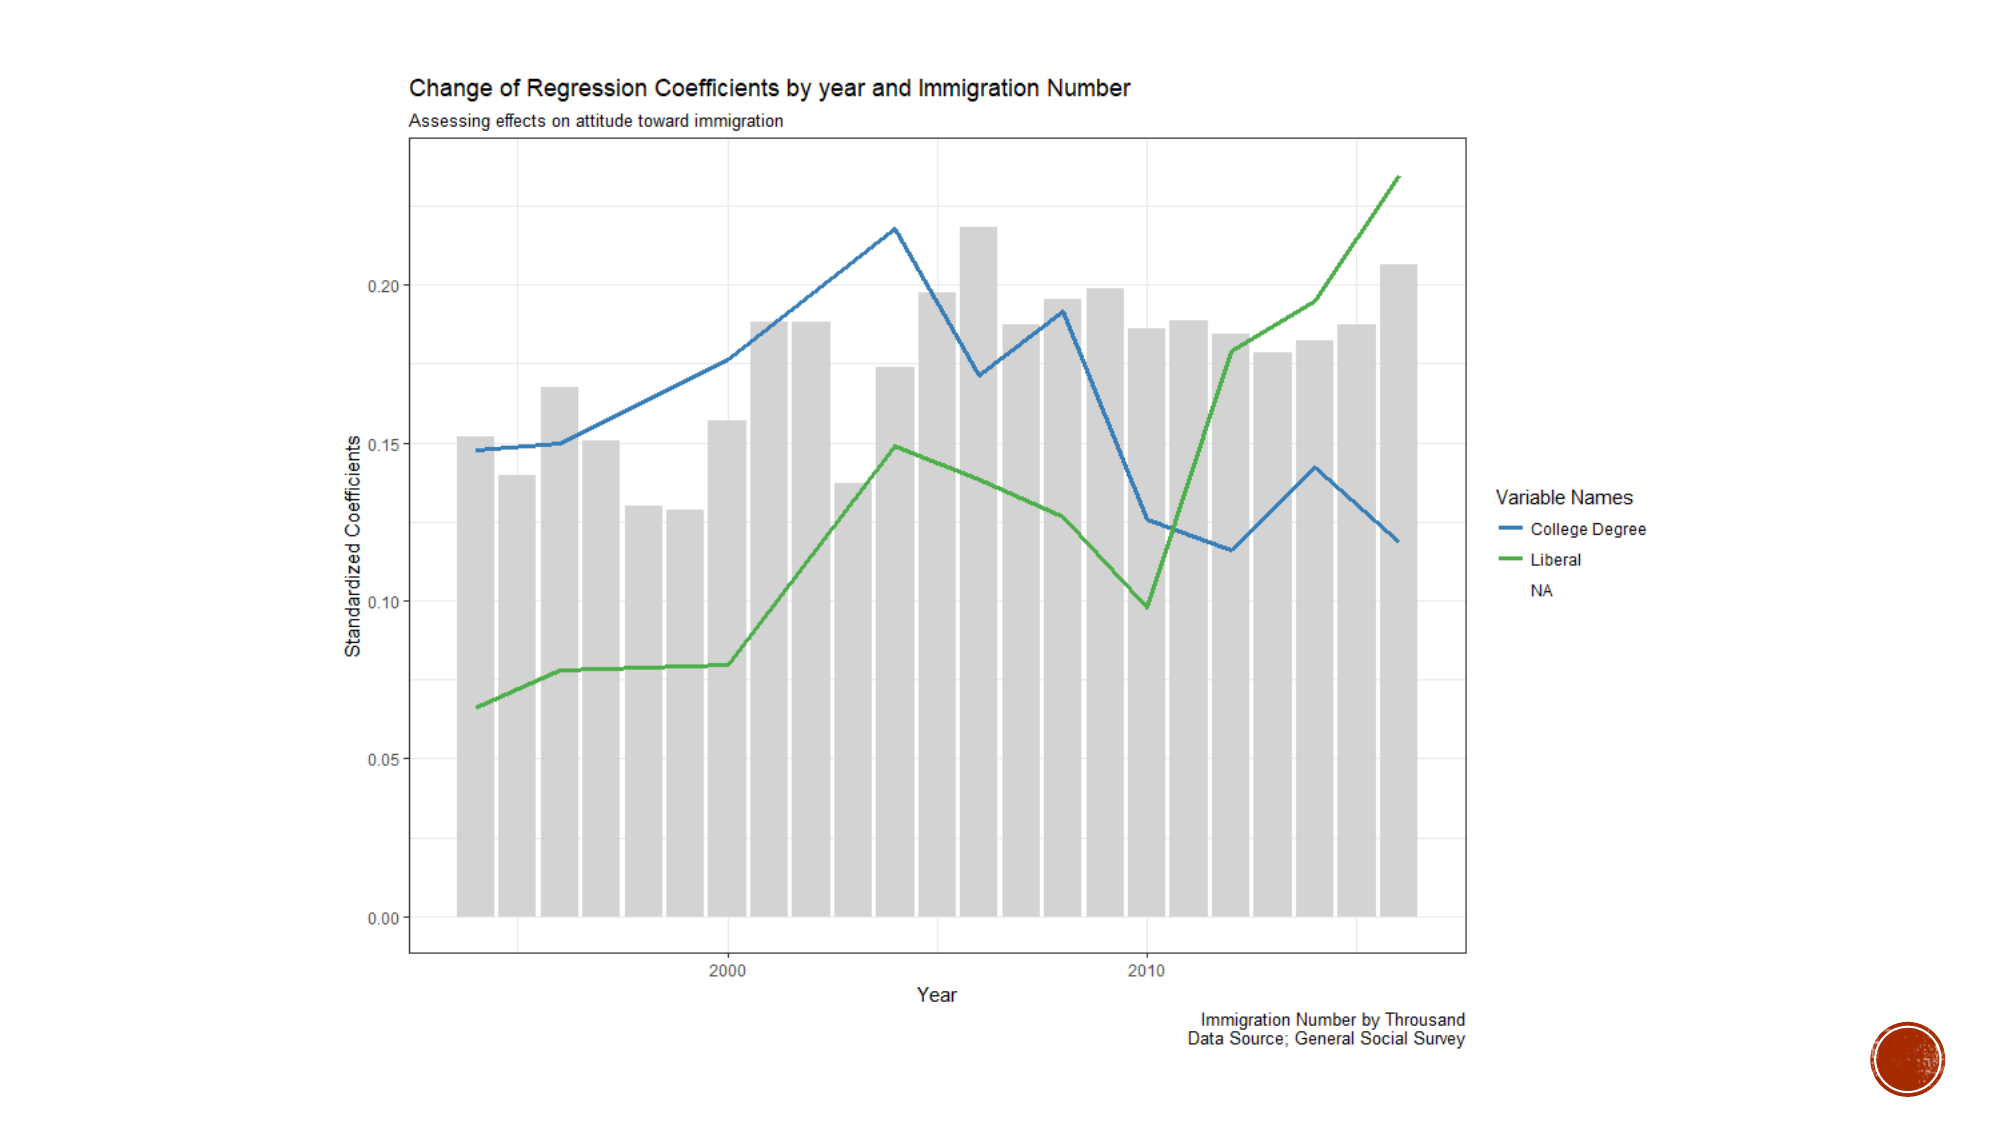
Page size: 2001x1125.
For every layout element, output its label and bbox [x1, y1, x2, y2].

picture [333, 67, 1667, 1058]
